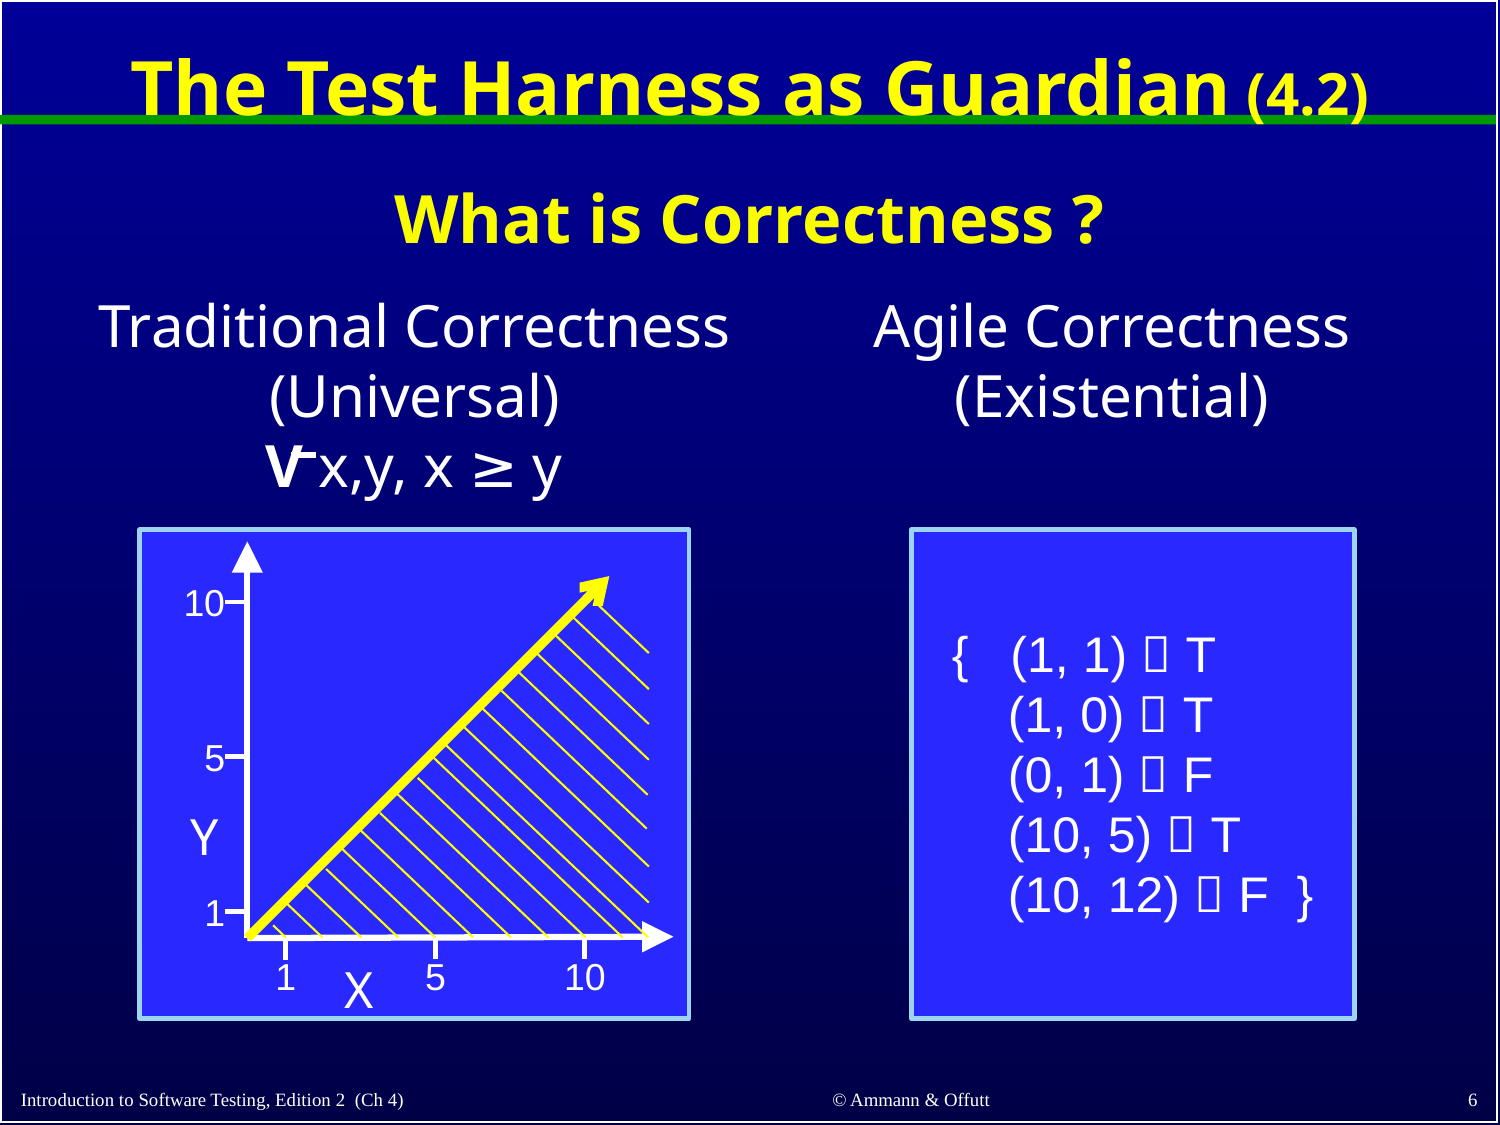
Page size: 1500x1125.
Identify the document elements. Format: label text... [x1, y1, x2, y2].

text_box What is Correctness ? [379, 169, 1120, 264]
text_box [911, 529, 1355, 1019]
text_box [116, 281, 713, 509]
slide_number Introduction to Software Testing, Edition 2 (Ch 4) [5, 1077, 637, 1119]
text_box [139, 529, 690, 1019]
title The Test Harness as Guardian (4.2) [7, 15, 1493, 167]
slide_number 6 [1179, 1074, 1493, 1119]
text_box Agile Correctness (Existential) [858, 281, 1365, 437]
footer © Ammann & Offutt [673, 1075, 1149, 1119]
